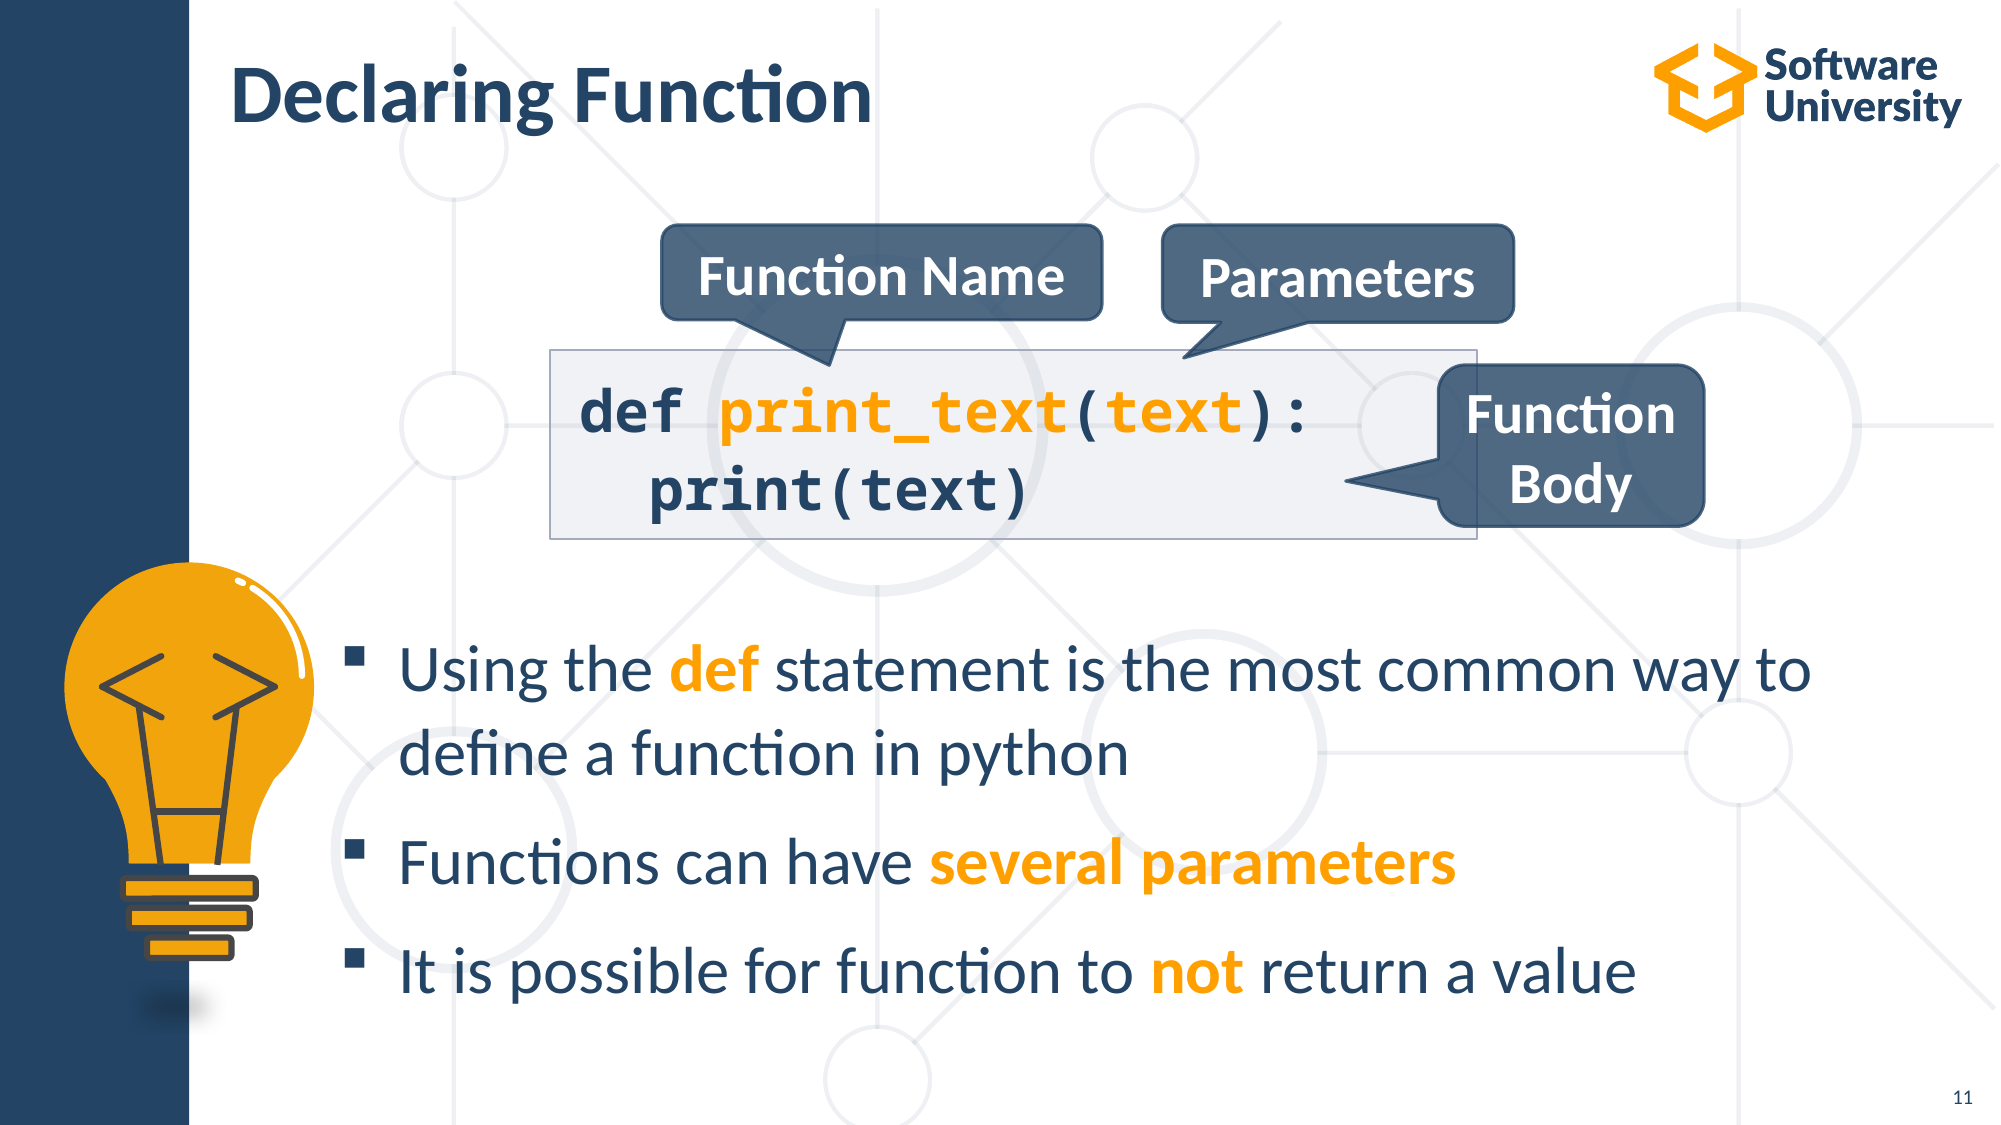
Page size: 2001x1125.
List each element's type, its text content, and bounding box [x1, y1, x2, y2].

text_box def print_text(text): print(text) [549, 349, 1477, 540]
picture [1641, 31, 1973, 145]
list Using the def statement is the most common way to define a function in python Functions can have several parameters It is possible for function to not return a value [321, 614, 1968, 1068]
text_box Function Name [659, 222, 1105, 368]
text_box Function Body [1343, 362, 1707, 529]
title Declaring Function [212, 16, 1628, 162]
text_box 11 [1927, 1067, 1989, 1117]
text_box Parameters [1160, 222, 1516, 361]
